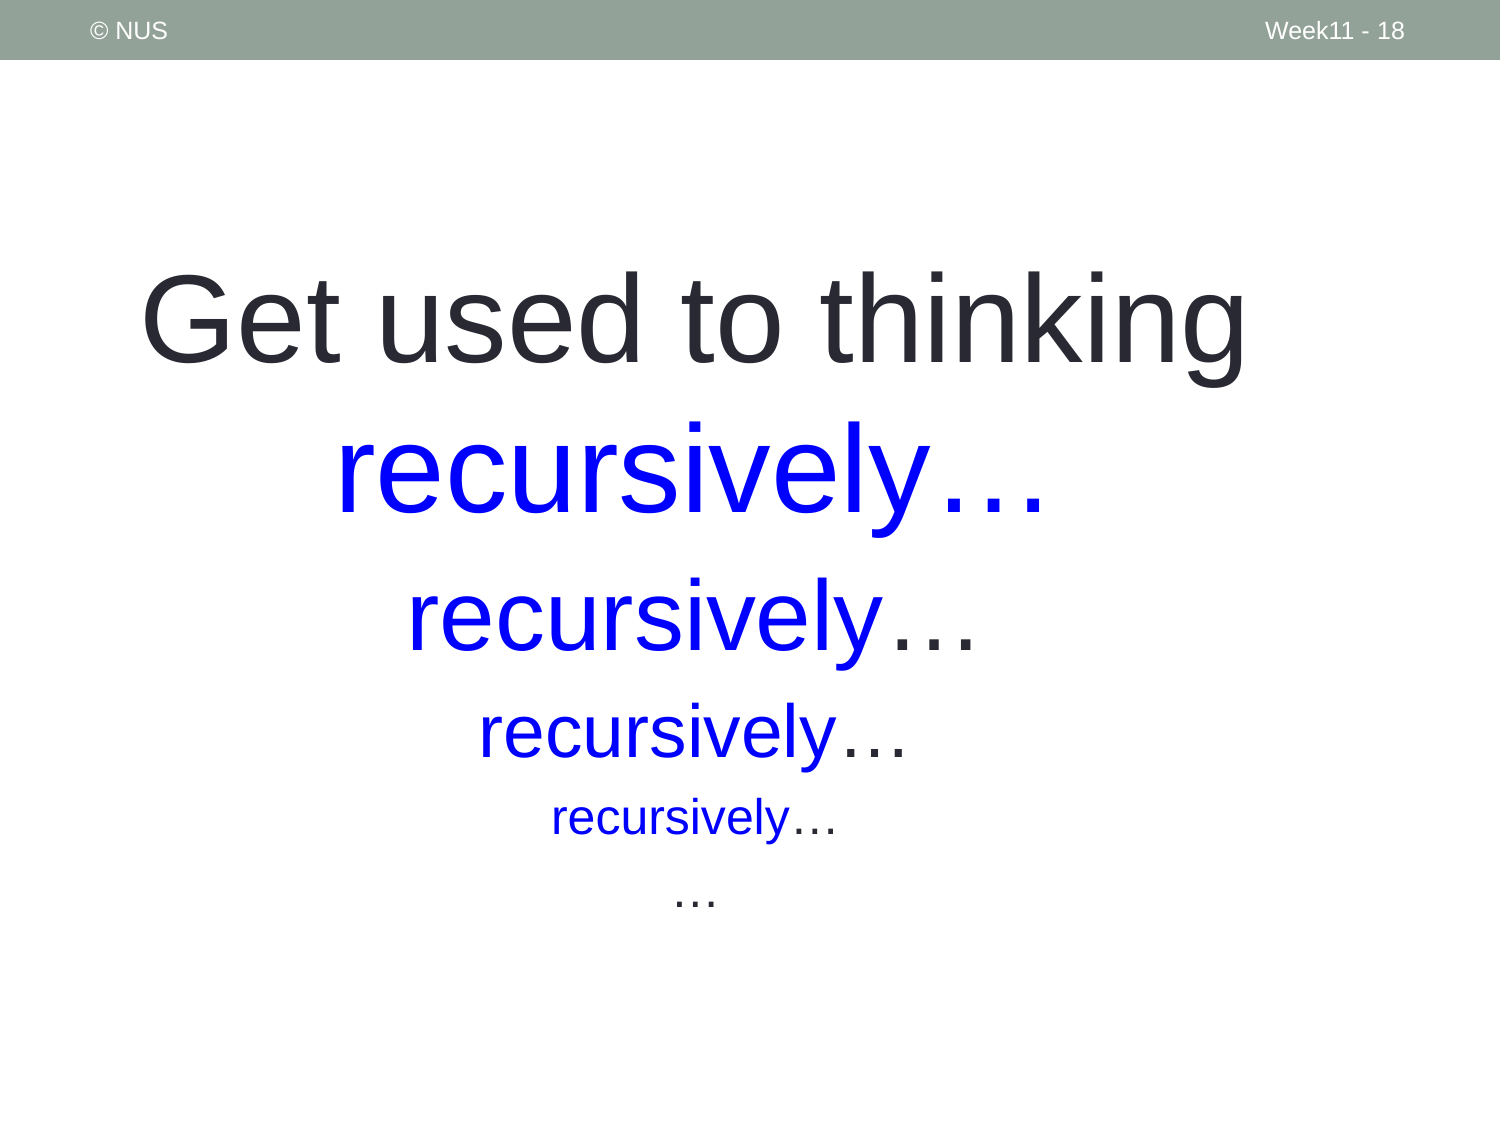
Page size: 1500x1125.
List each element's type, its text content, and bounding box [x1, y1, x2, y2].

slide_number © NUS [75, 3, 550, 57]
slide_number Week11 - 18 [1250, 3, 1425, 57]
text_box Get used to thinking recursively… recursively… recursively… recursively… … [109, 230, 1282, 452]
